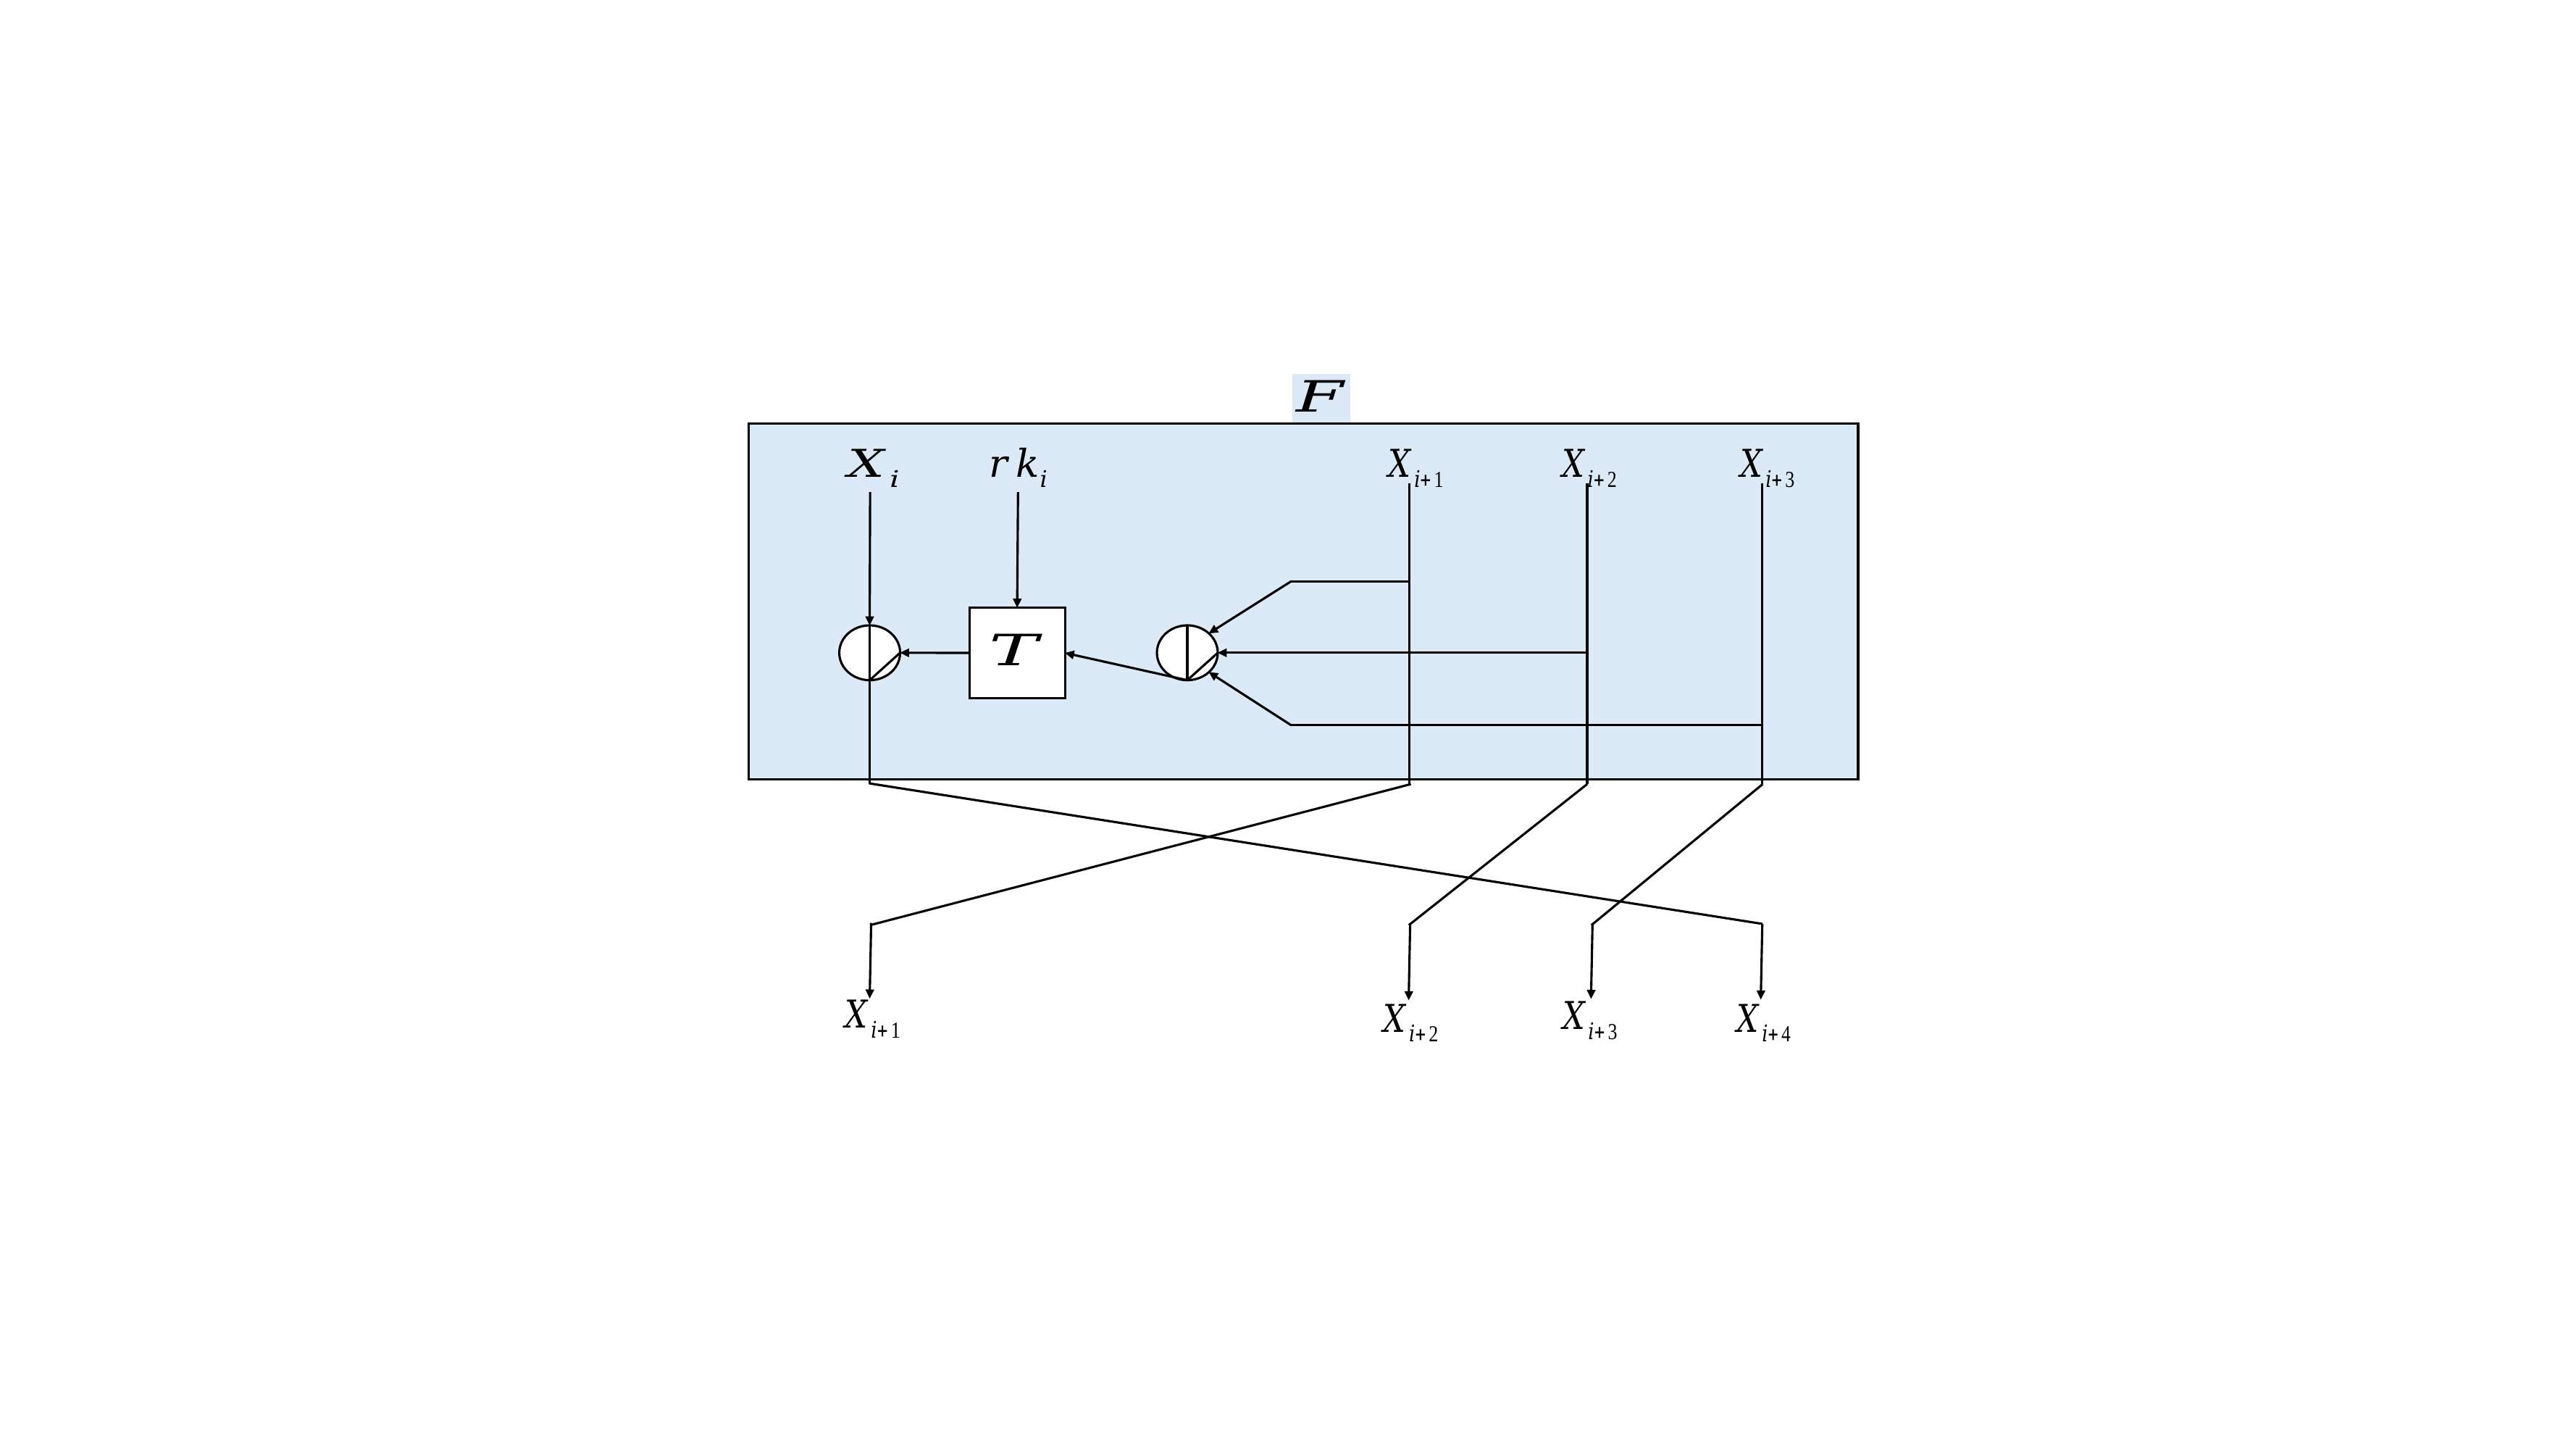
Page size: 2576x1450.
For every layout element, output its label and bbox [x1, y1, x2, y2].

text_box [1760, 923, 1763, 1000]
text_box [1208, 672, 1292, 726]
text_box [871, 624, 902, 652]
text_box [1208, 580, 1292, 634]
text_box [1187, 654, 1219, 682]
text_box [1408, 924, 1411, 1001]
text_box [1155, 624, 1219, 652]
text_box [869, 922, 872, 999]
text_box [969, 607, 1066, 699]
text_box [871, 654, 902, 682]
text_box [1189, 654, 1214, 676]
text_box [1590, 922, 1593, 999]
text_box [1155, 654, 1186, 678]
text_box [837, 624, 869, 682]
text_box [869, 783, 1763, 925]
text_box [1408, 783, 1588, 926]
text_box [869, 783, 1408, 926]
text_box [748, 422, 1860, 780]
